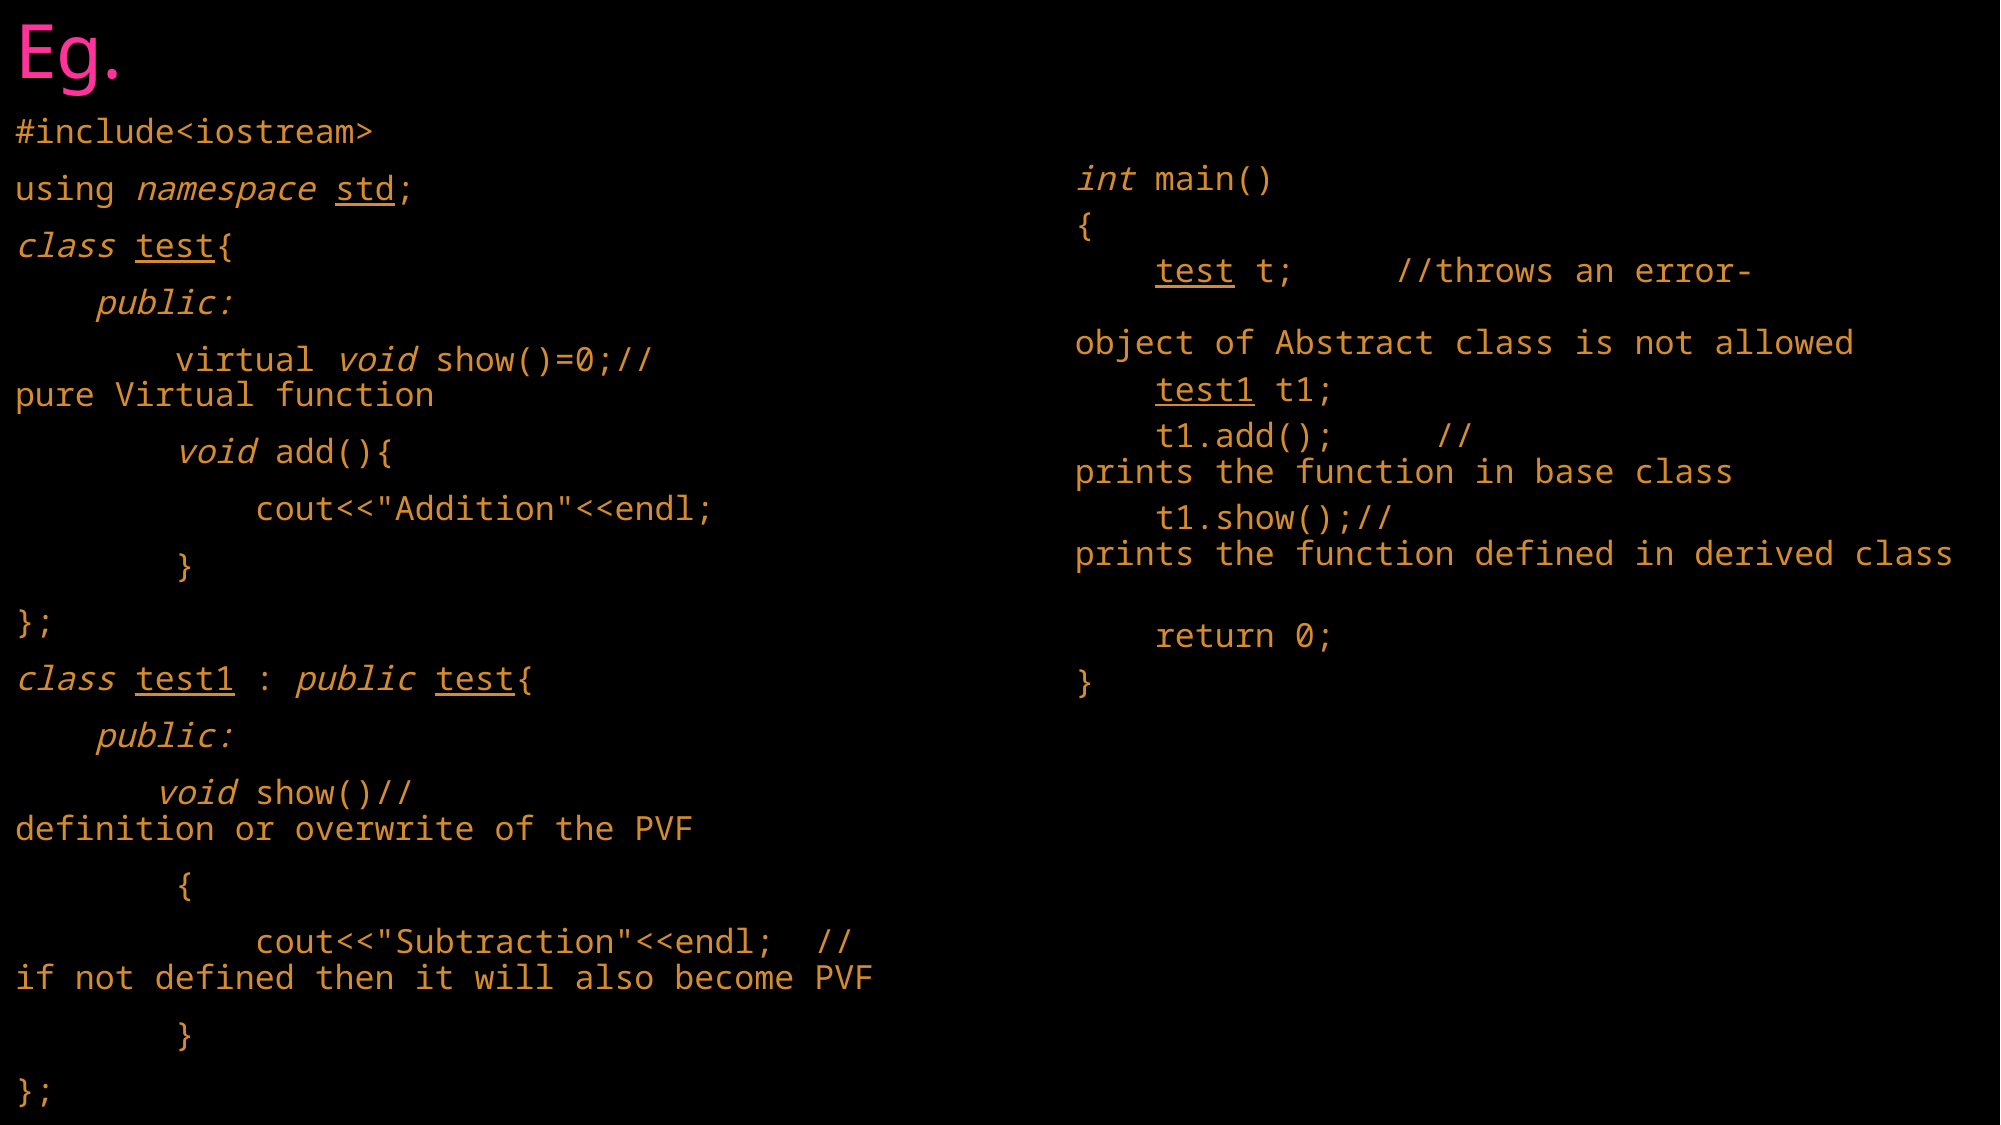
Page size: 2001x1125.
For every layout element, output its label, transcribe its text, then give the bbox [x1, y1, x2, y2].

list #include<iostream> using namespace std; class test{ public: virtual void show()=0;//pure Virtual function void add(){ cout<<"Addition"<<endl; } }; class test1 : public test{ public: void show()//definition or overwrite of the PVF { cout<<"Subtraction"<<endl; //if not defined then it will also become PVF } }; int main() { test t; //throws an error- object of Abstract class is not allowed test1 t1; t1.add(); //prints the function in base class t1.show();//prints the function defined in derived class return 0; } [0, 107, 2000, 1125]
title Eg. [0, 0, 2000, 107]
